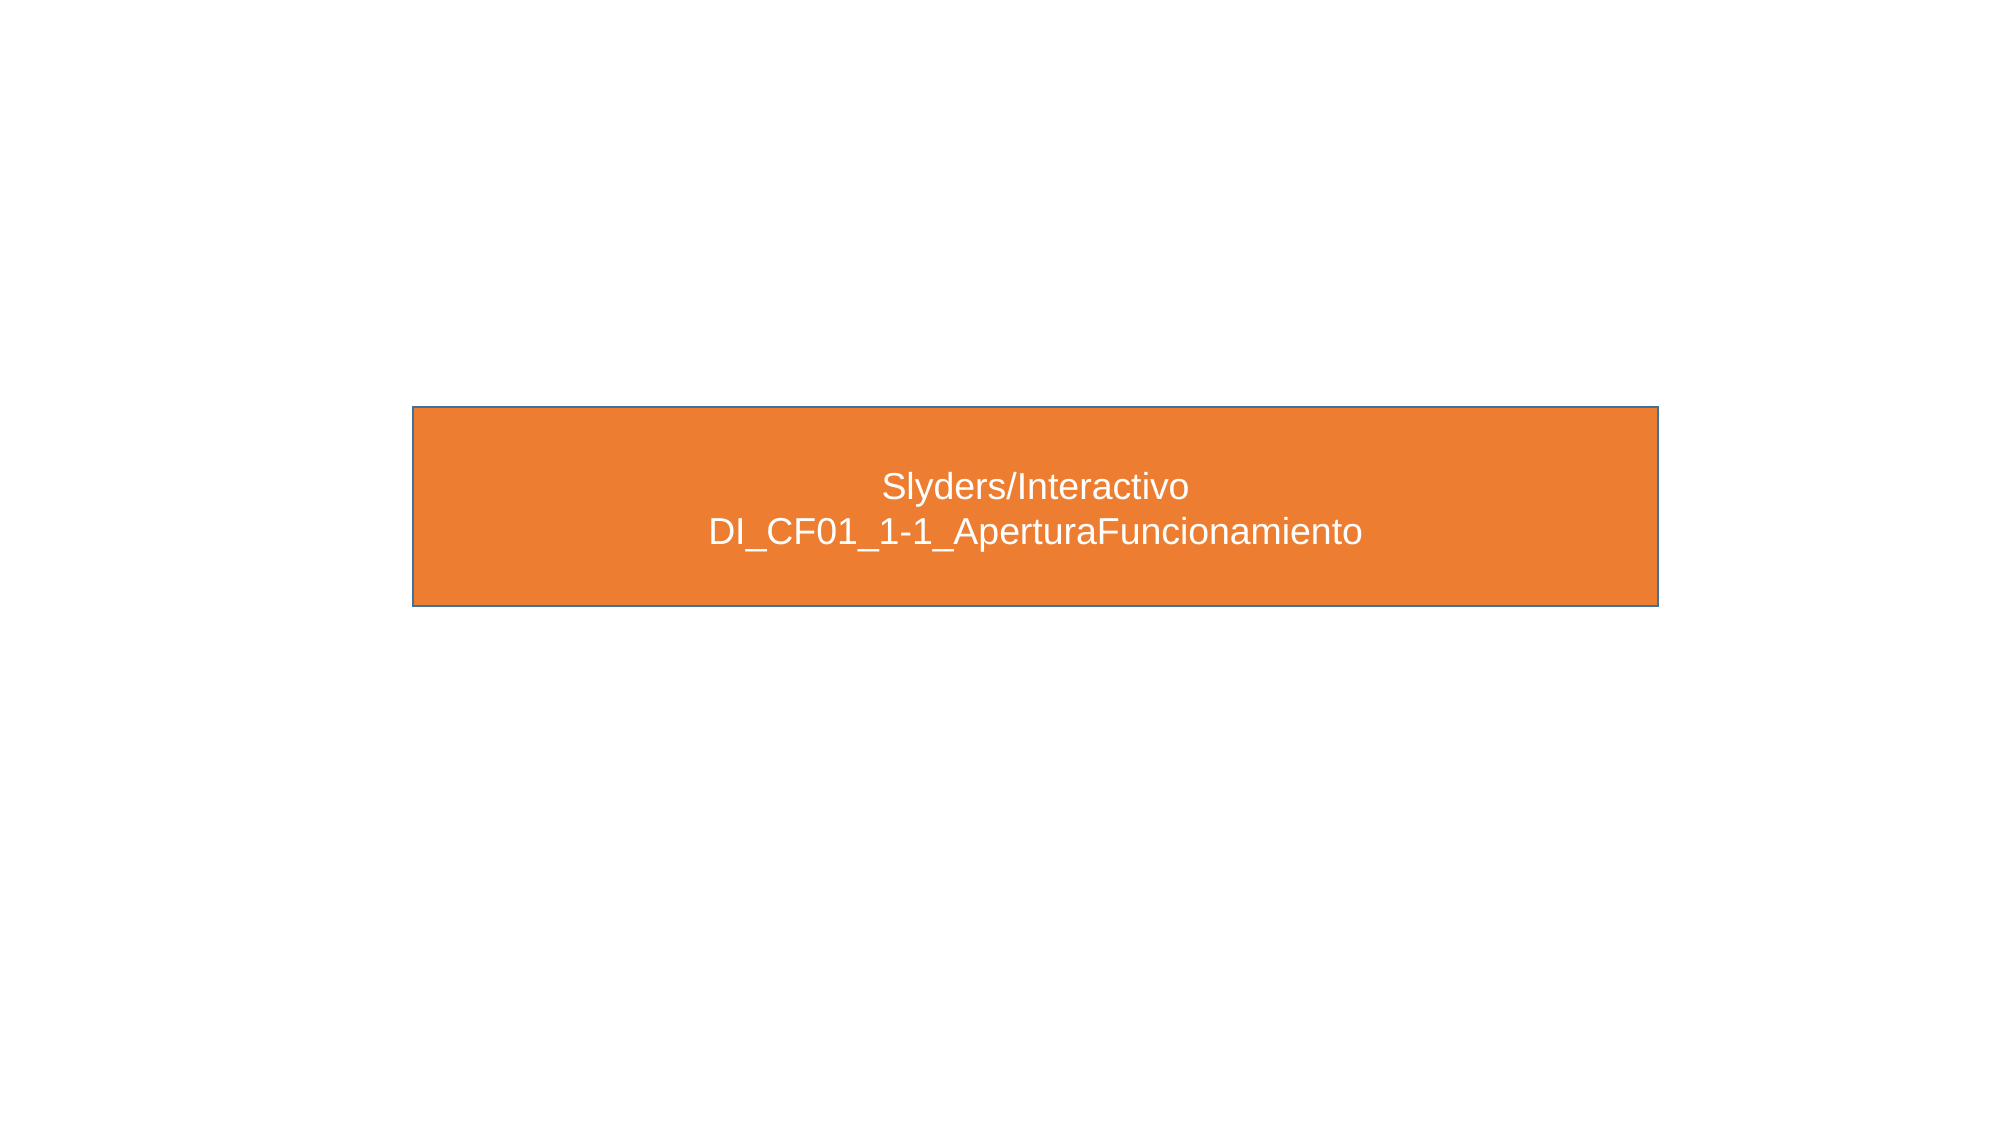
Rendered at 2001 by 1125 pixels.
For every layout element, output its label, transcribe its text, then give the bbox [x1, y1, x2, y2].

text_box Slyders/Interactivo DI_CF01_1-1_AperturaFuncionamiento [413, 407, 1658, 606]
